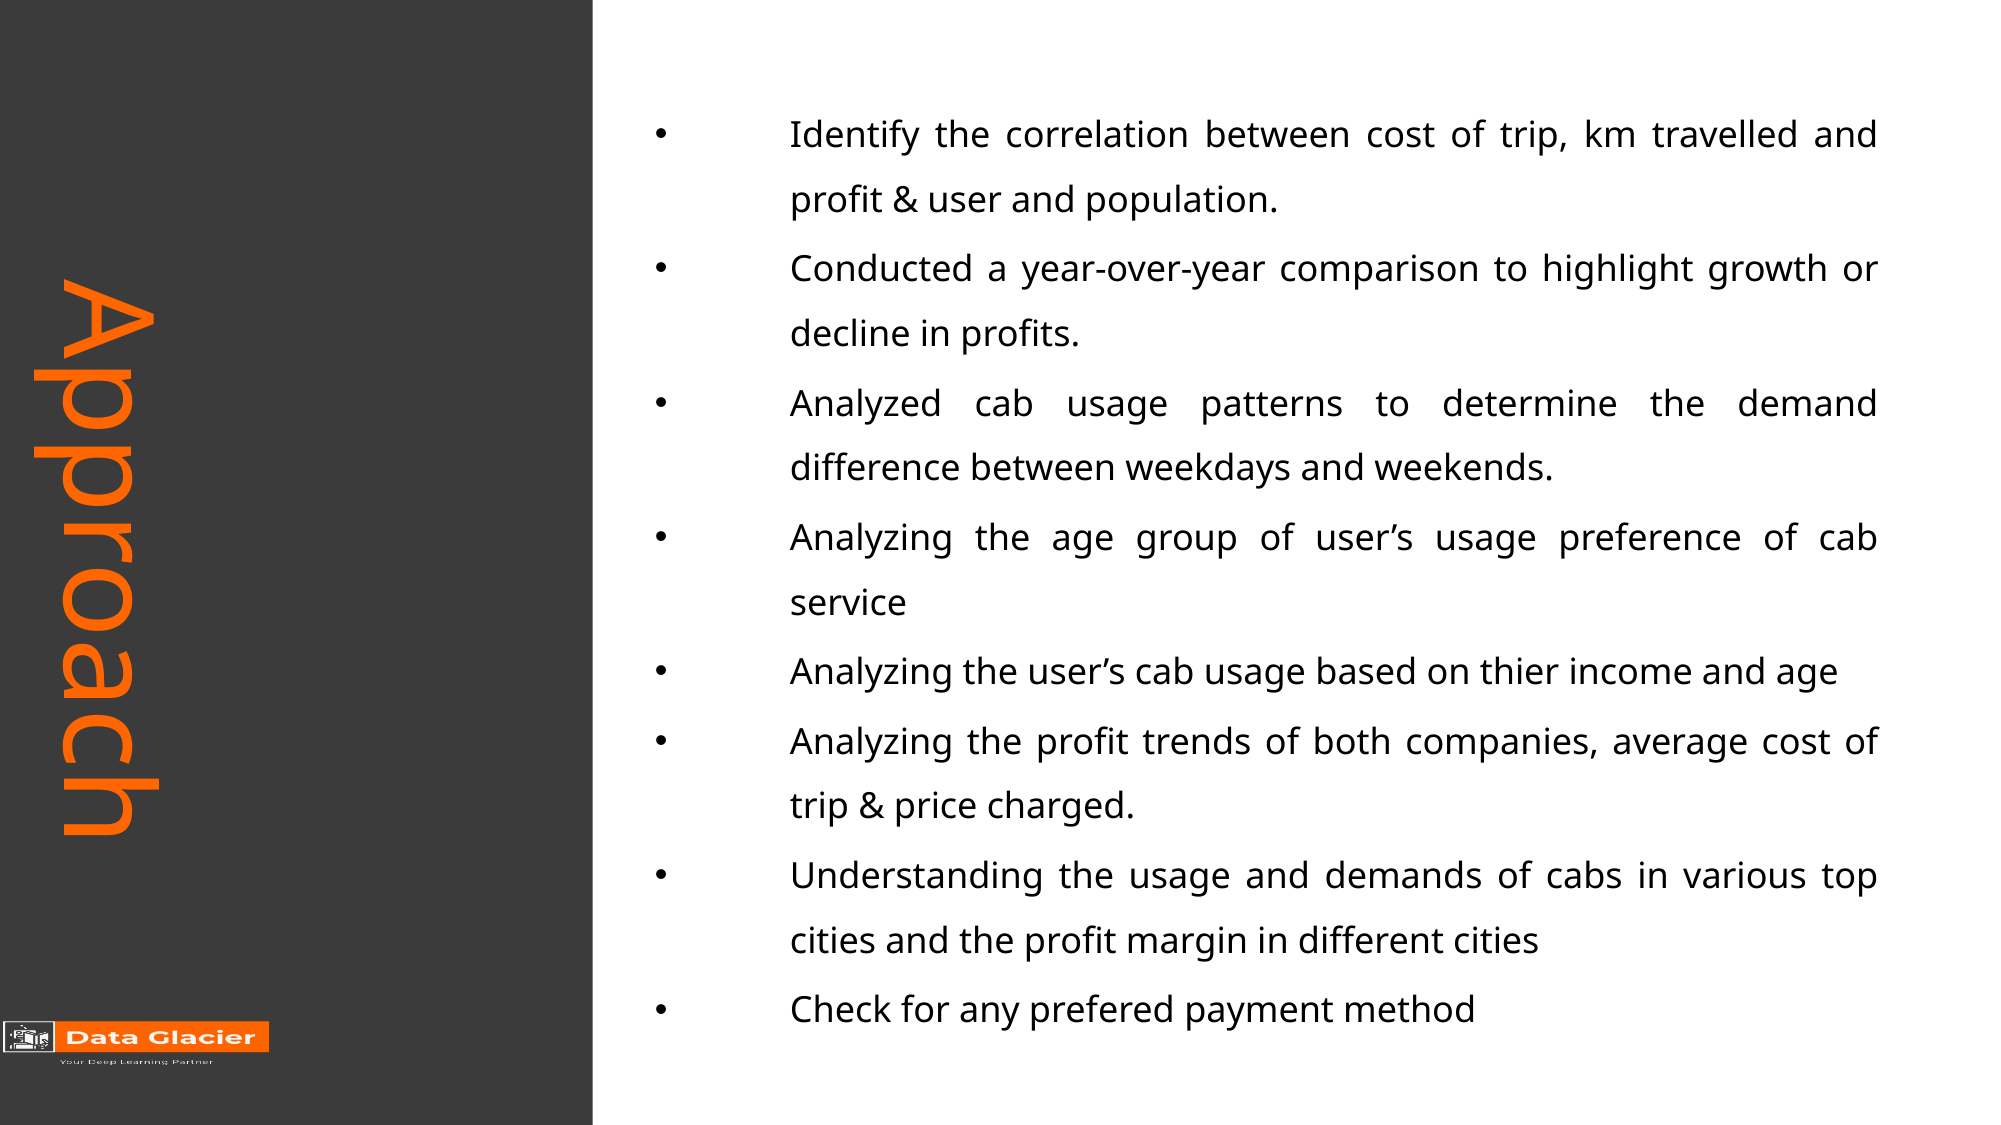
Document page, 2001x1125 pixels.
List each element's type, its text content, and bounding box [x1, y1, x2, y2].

subtitle Identify the correlation between cost of trip, km travelled and profit & user and population. Conducted a year-over-year comparison to highlight growth or decline in profits. Analyzed cab usage patterns to determine the demand difference between weekdays and weekends. Analyzing the age group of user’s usage preference of cab service Analyzing the user’s cab usage based on thier income and age Analyzing the profit trends of both companies, average cost of trip & price charged. Understanding the usage and demands of cabs in various top cities and the profit margin in different cities Check for any prefered payment method [639, 82, 1895, 1085]
picture [0, 961, 272, 1125]
title Approach [0, 0, 593, 1125]
